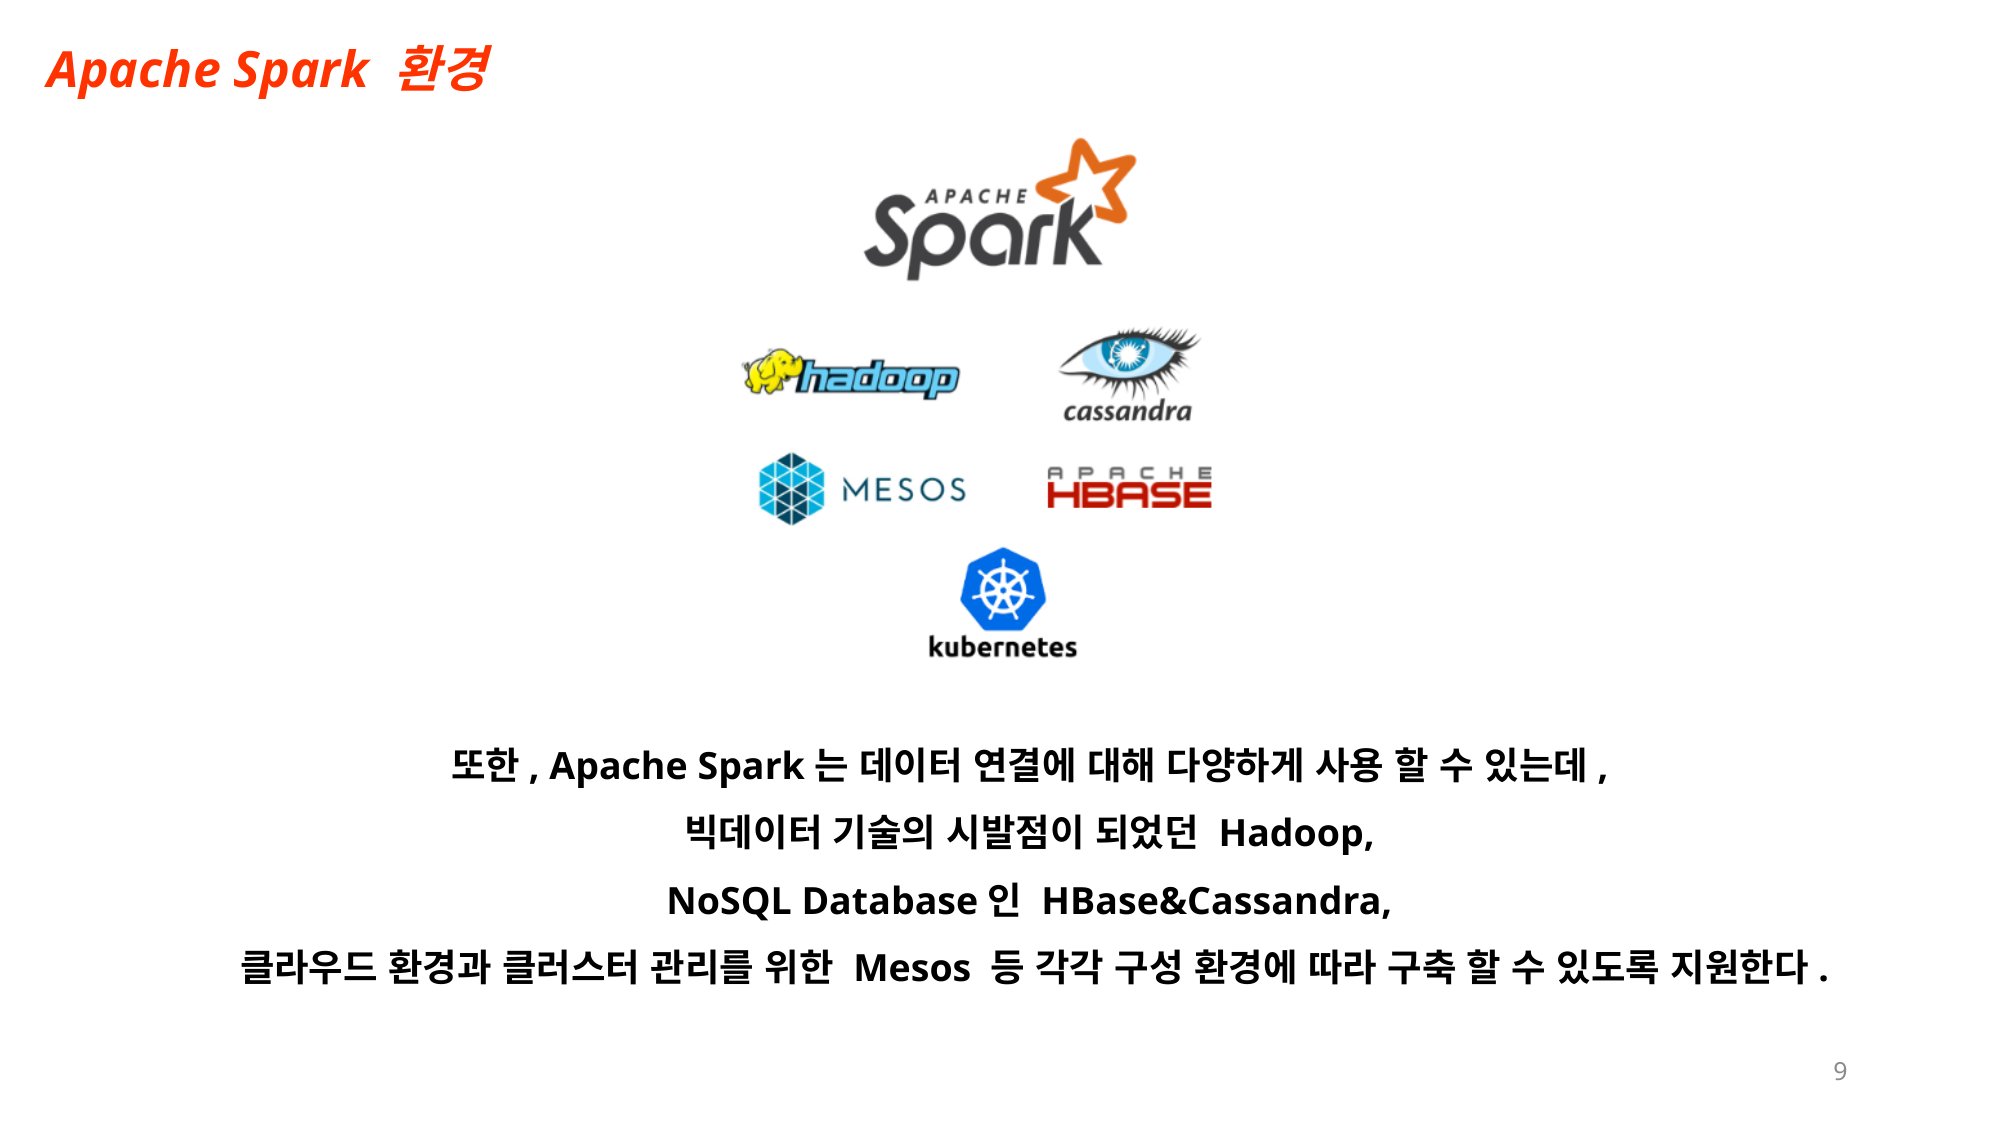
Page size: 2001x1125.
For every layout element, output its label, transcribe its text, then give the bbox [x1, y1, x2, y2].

slide_number 9 [1412, 1042, 1863, 1103]
picture [720, 128, 1245, 678]
text_box 또한, Apache Spark는 데이터 연결에 대해 다양하게 사용 할 수 있는데, 빅데이터 기술의 시발점이 되었던 Hadoop, NoSQL Database인 HBase&Cassandra, 클라우드 환경과 클러스터 관리를 위한 Mesos 등 각각 구성 환경에 따라 구축 할 수 있도록 지원한다. [133, 711, 1936, 997]
text_box Apache Spark 환경 [32, 0, 1268, 105]
